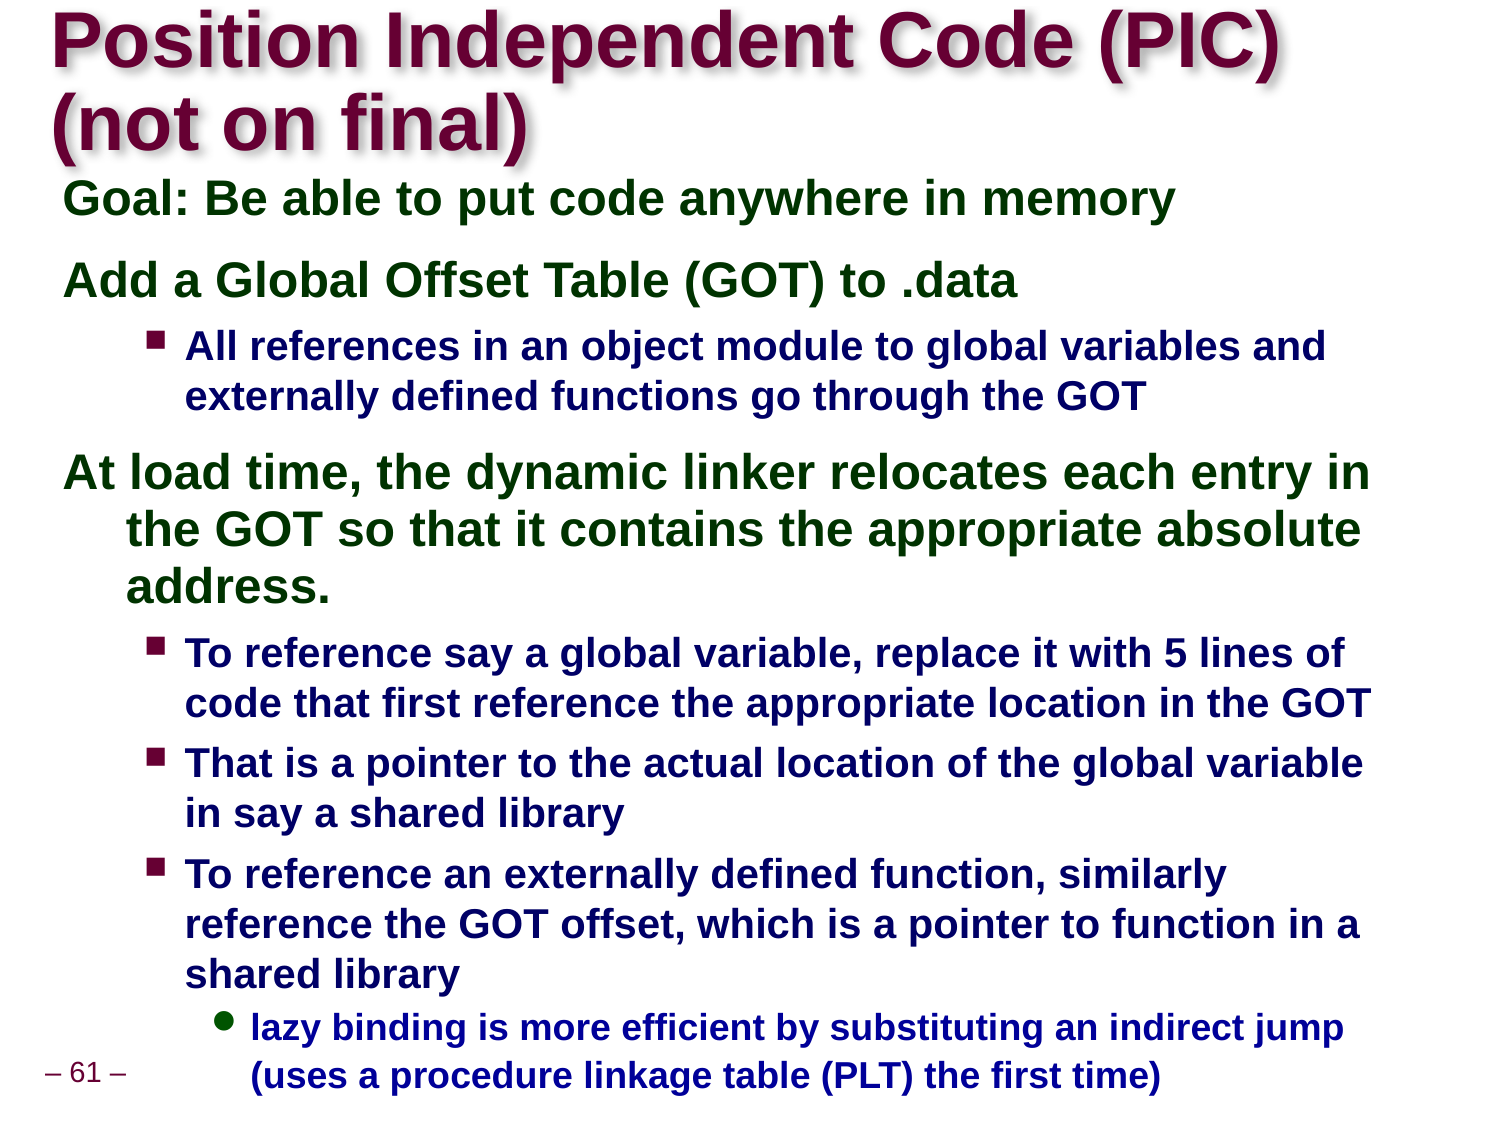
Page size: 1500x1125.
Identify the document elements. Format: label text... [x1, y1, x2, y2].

title Position Independent Code (PIC) (not on final) [49, 37, 1363, 132]
list Goal: Be able to put code anywhere in memory Add a Global Offset Table (GOT) to .data All references in an object module to global variables and externally defined functions go through the GOT At load time, the dynamic linker relocates each entry in the GOT so that it contains the appropriate absolute address. To reference say a global variable, replace it with 5 lines of code that first reference the appropriate location in the GOT That is a pointer to the actual location of the global variable in say a shared library To reference an externally defined function, similarly reference the GOT offset, which is a pointer to function in a shared library lazy binding is more efficient by substituting an indirect jump (uses a procedure linkage table (PLT) the first time) [47, 162, 1411, 1058]
